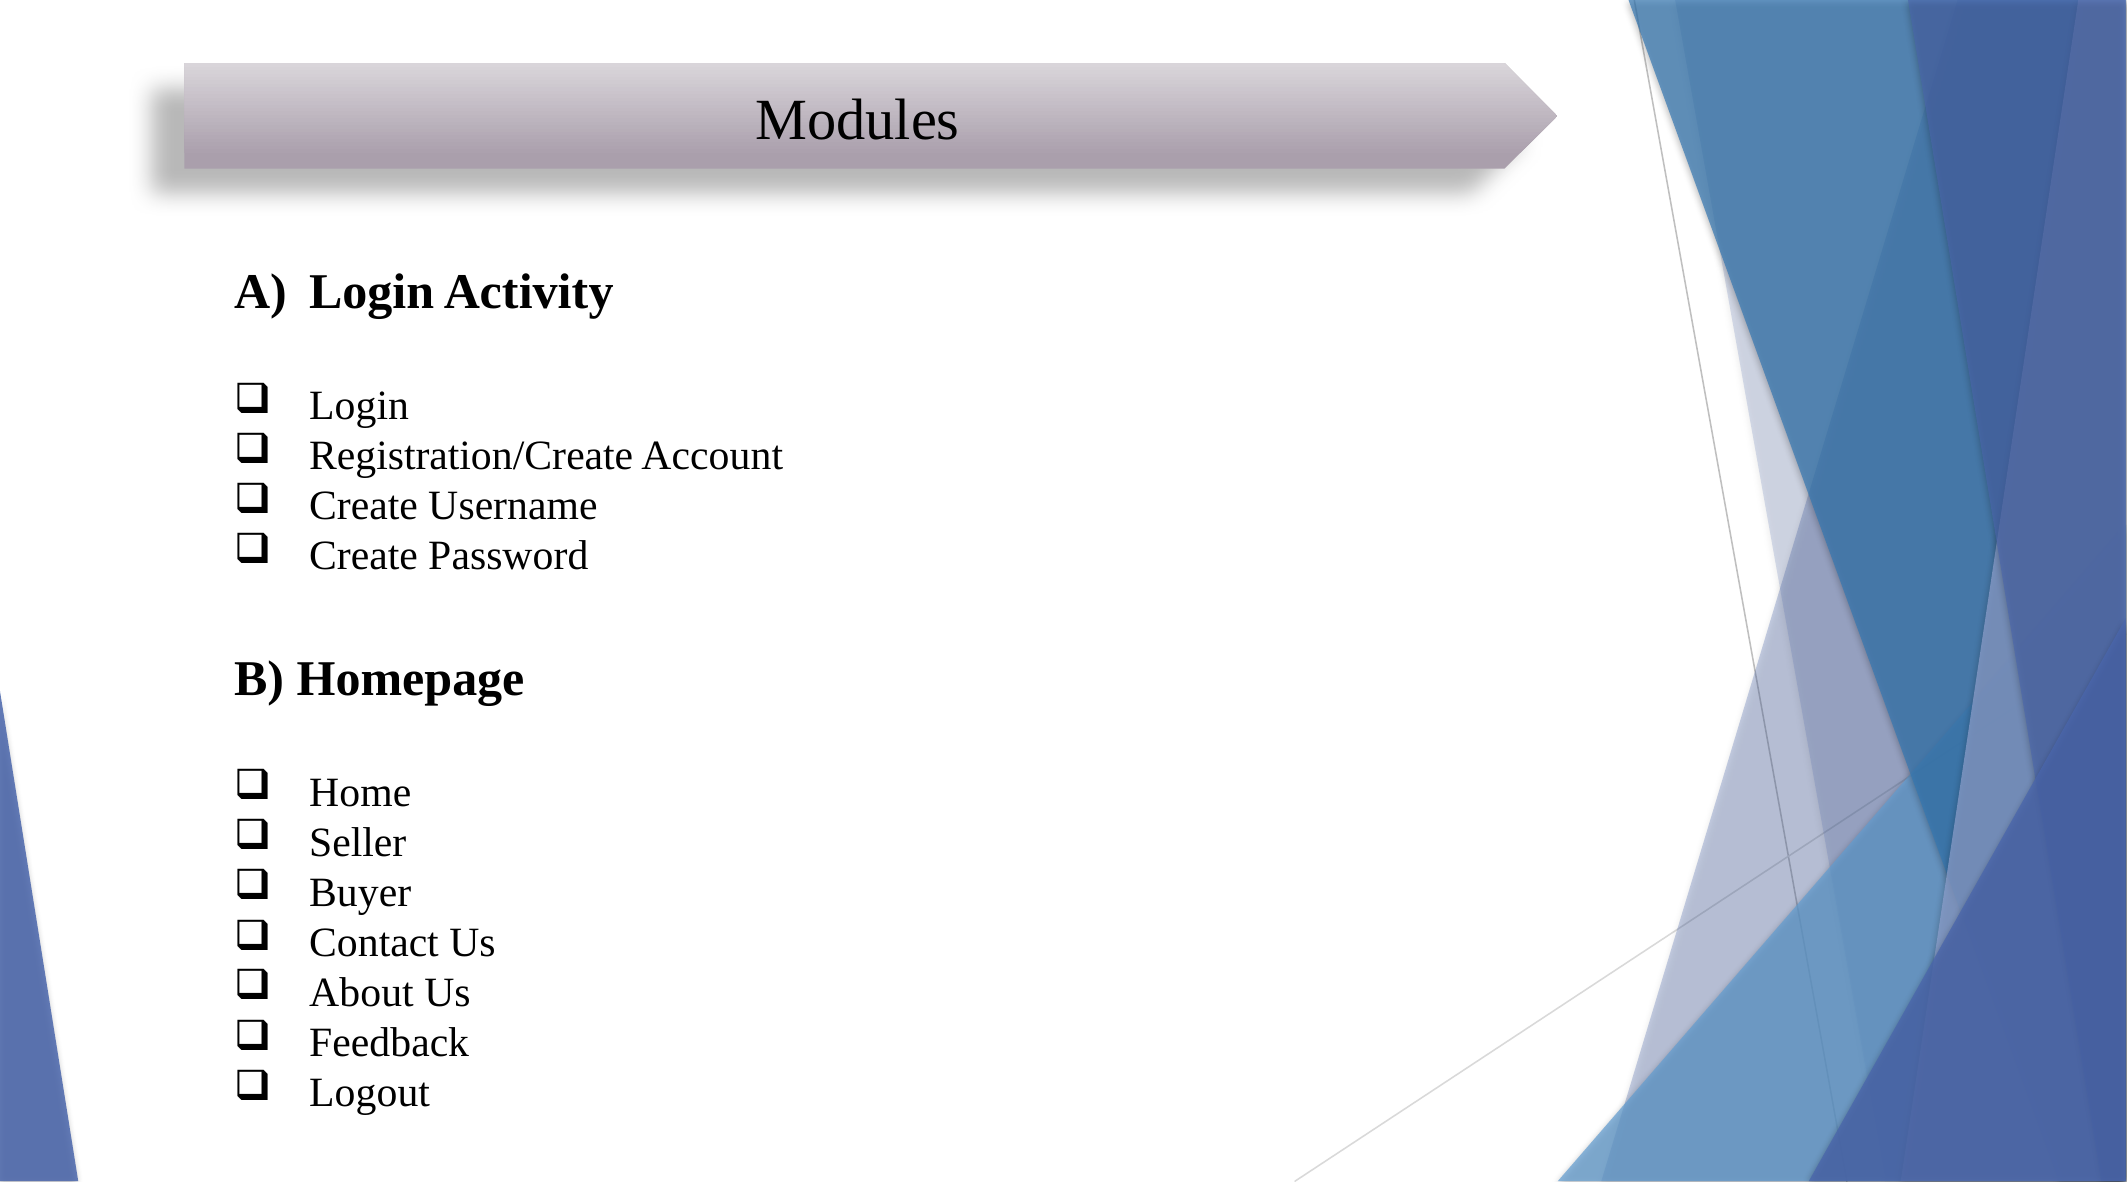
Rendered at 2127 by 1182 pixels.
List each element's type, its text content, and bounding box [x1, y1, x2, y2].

text_box Modules [183, 62, 1558, 170]
text_box B) Homepage Home Seller Buyer Contact Us About Us Feedback Logout [219, 637, 817, 1123]
text_box Login Activity Login Registration/Create Account Create Username Create Password [219, 250, 817, 586]
